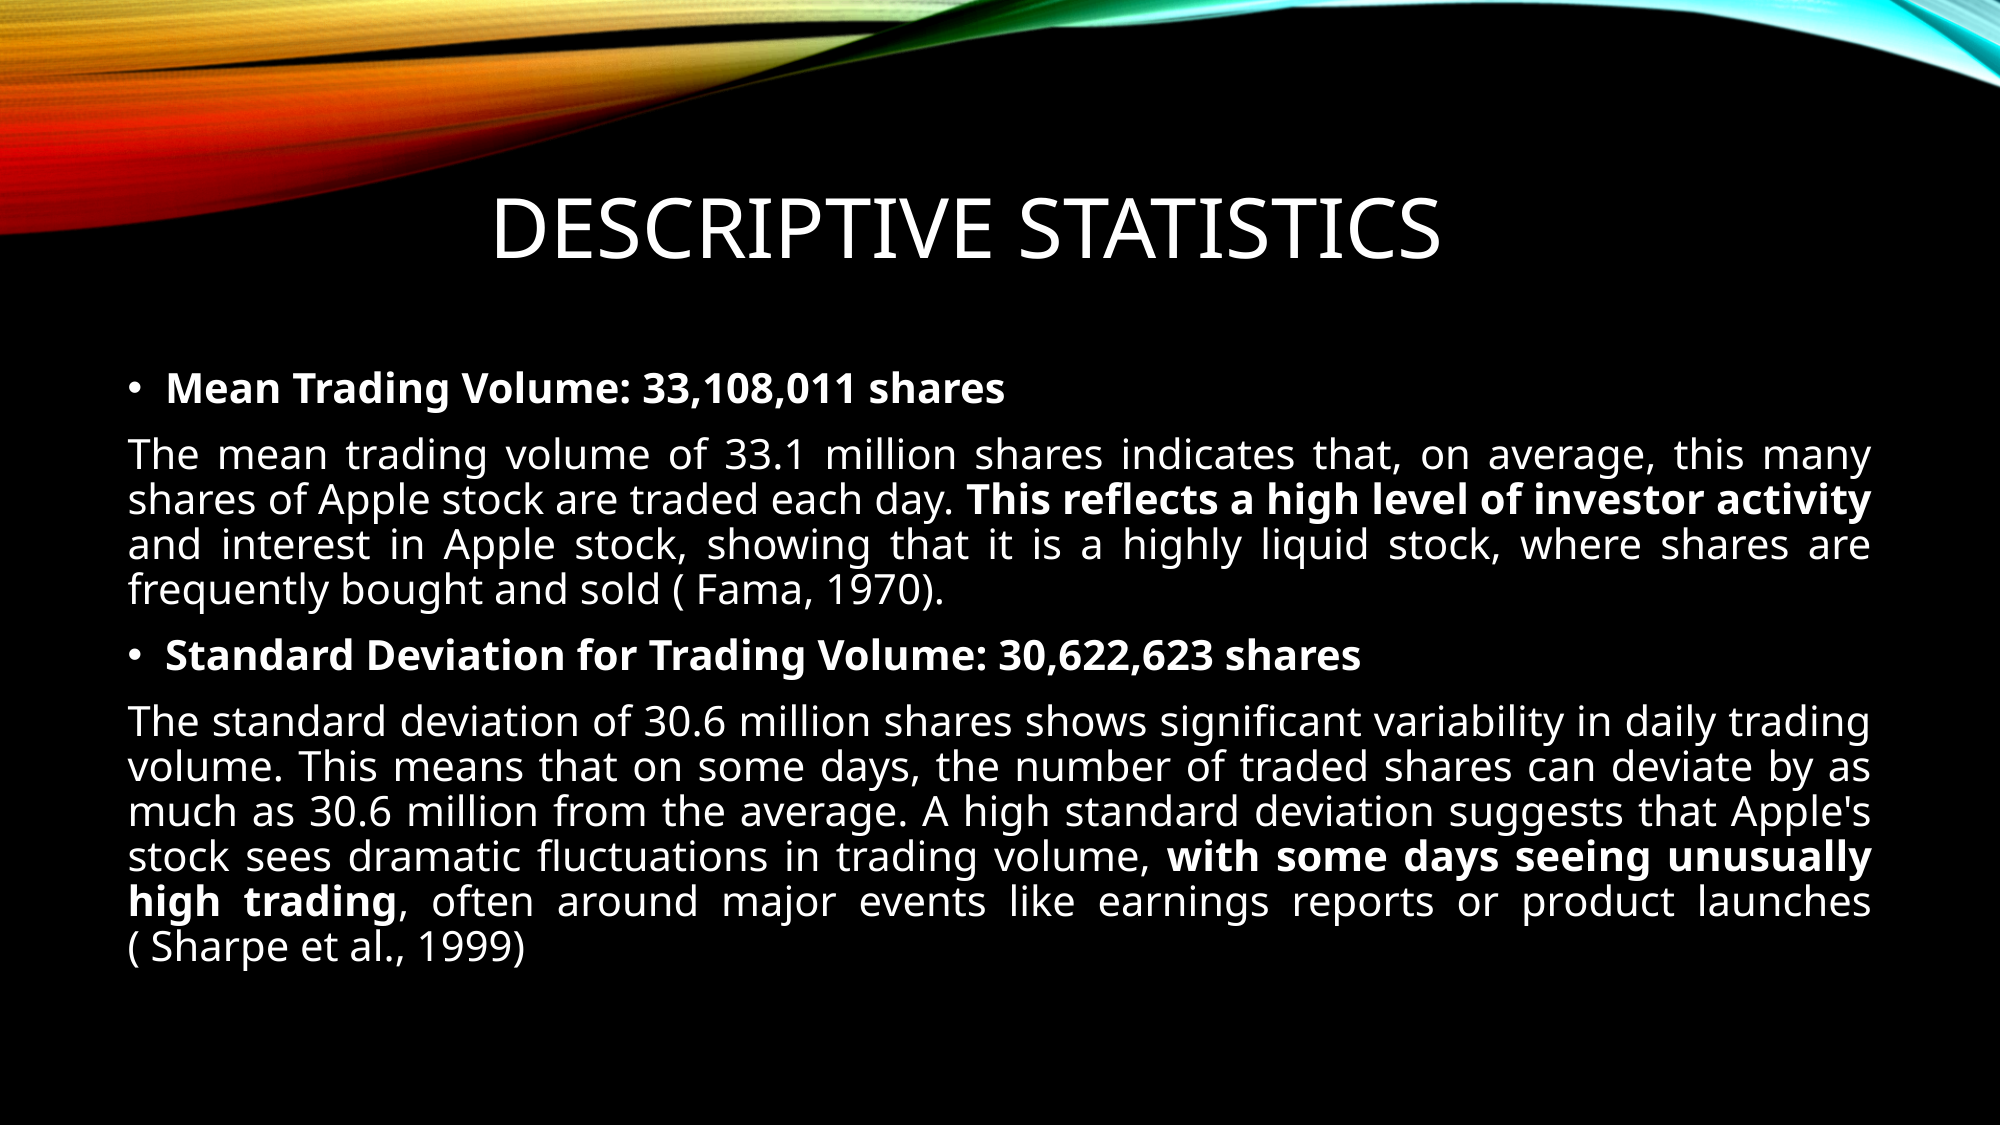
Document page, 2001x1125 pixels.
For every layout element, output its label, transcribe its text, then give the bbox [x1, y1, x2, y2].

list Mean Trading Volume: 33,108,011 shares The mean trading volume of 33.1 million shares indicates that, on average, this many shares of Apple stock are traded each day. This reflects a high level of investor activity and interest in Apple stock, showing that it is a highly liquid stock, where shares are frequently bought and sold ( Fama, 1970). Standard Deviation for Trading Volume: 30,622,623 shares The standard deviation of 30.6 million shares shows significant variability in daily trading volume. This means that on some days, the number of traded shares can deviate by as much as 30.6 million from the average. A high standard deviation suggests that Apple's stock sees dramatic fluctuations in trading volume, with some days seeing unusually high trading, often around major events like earnings reports or product launches ( Sharpe et al., 1999) [112, 360, 1888, 1021]
picture [0, 0, 2000, 237]
title Descriptive Statistics [474, 125, 1888, 338]
